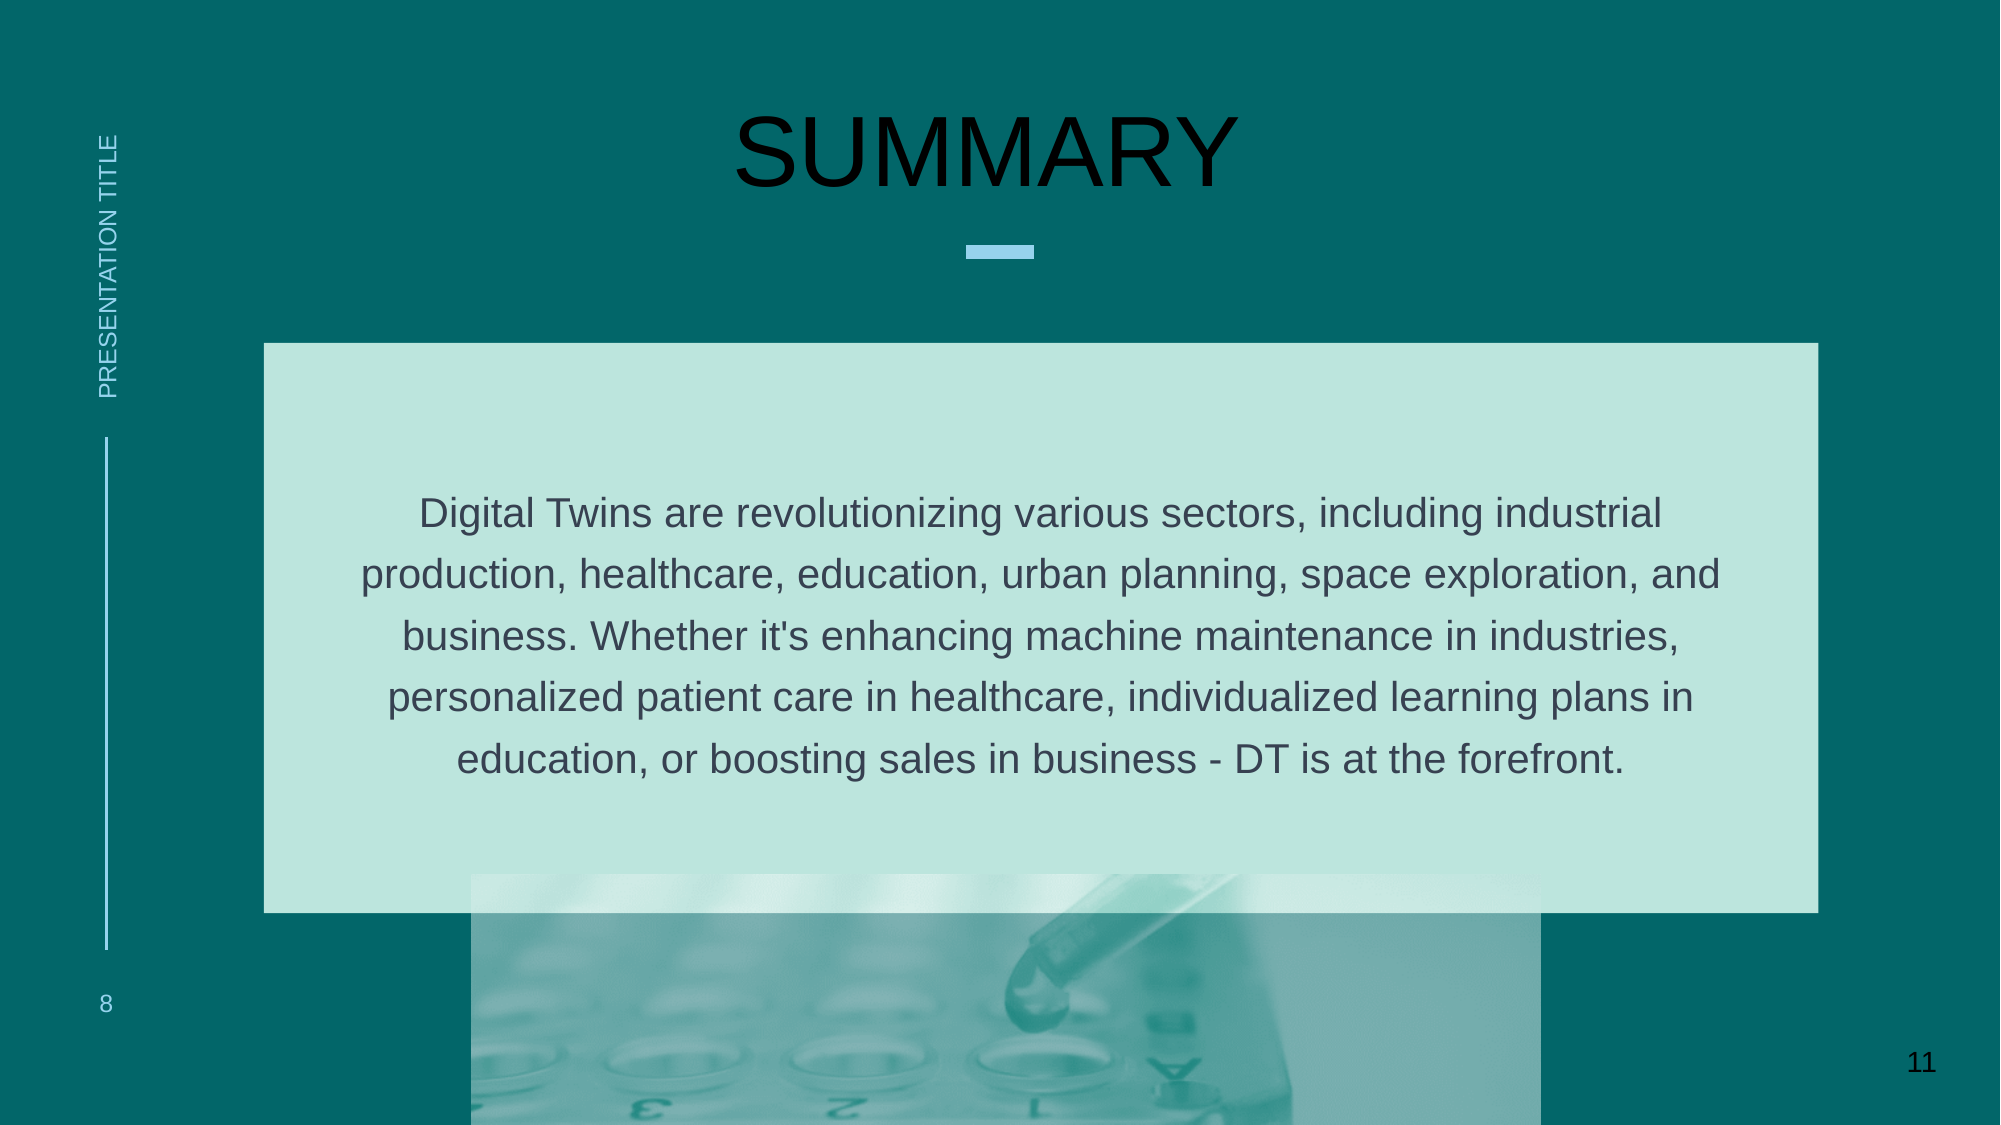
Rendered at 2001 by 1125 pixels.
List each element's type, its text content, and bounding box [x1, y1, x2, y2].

text_box 11 [1891, 1028, 1967, 1090]
picture [470, 874, 1541, 1125]
footer PRESENTATION TITLE [90, 107, 122, 400]
slide_number ‹#› [68, 987, 144, 1018]
list Digital Twins are revolutionizing various sectors, including industrial production, healthcare, education, urban planning, space exploration, and business. Whether it's enhancing machine maintenance in industries, personalized patient care in healthcare, individualized learning plans in education, or boosting sales in business - DT is at the forefront. [263, 342, 1819, 914]
title SUMMARY [675, 99, 1325, 187]
